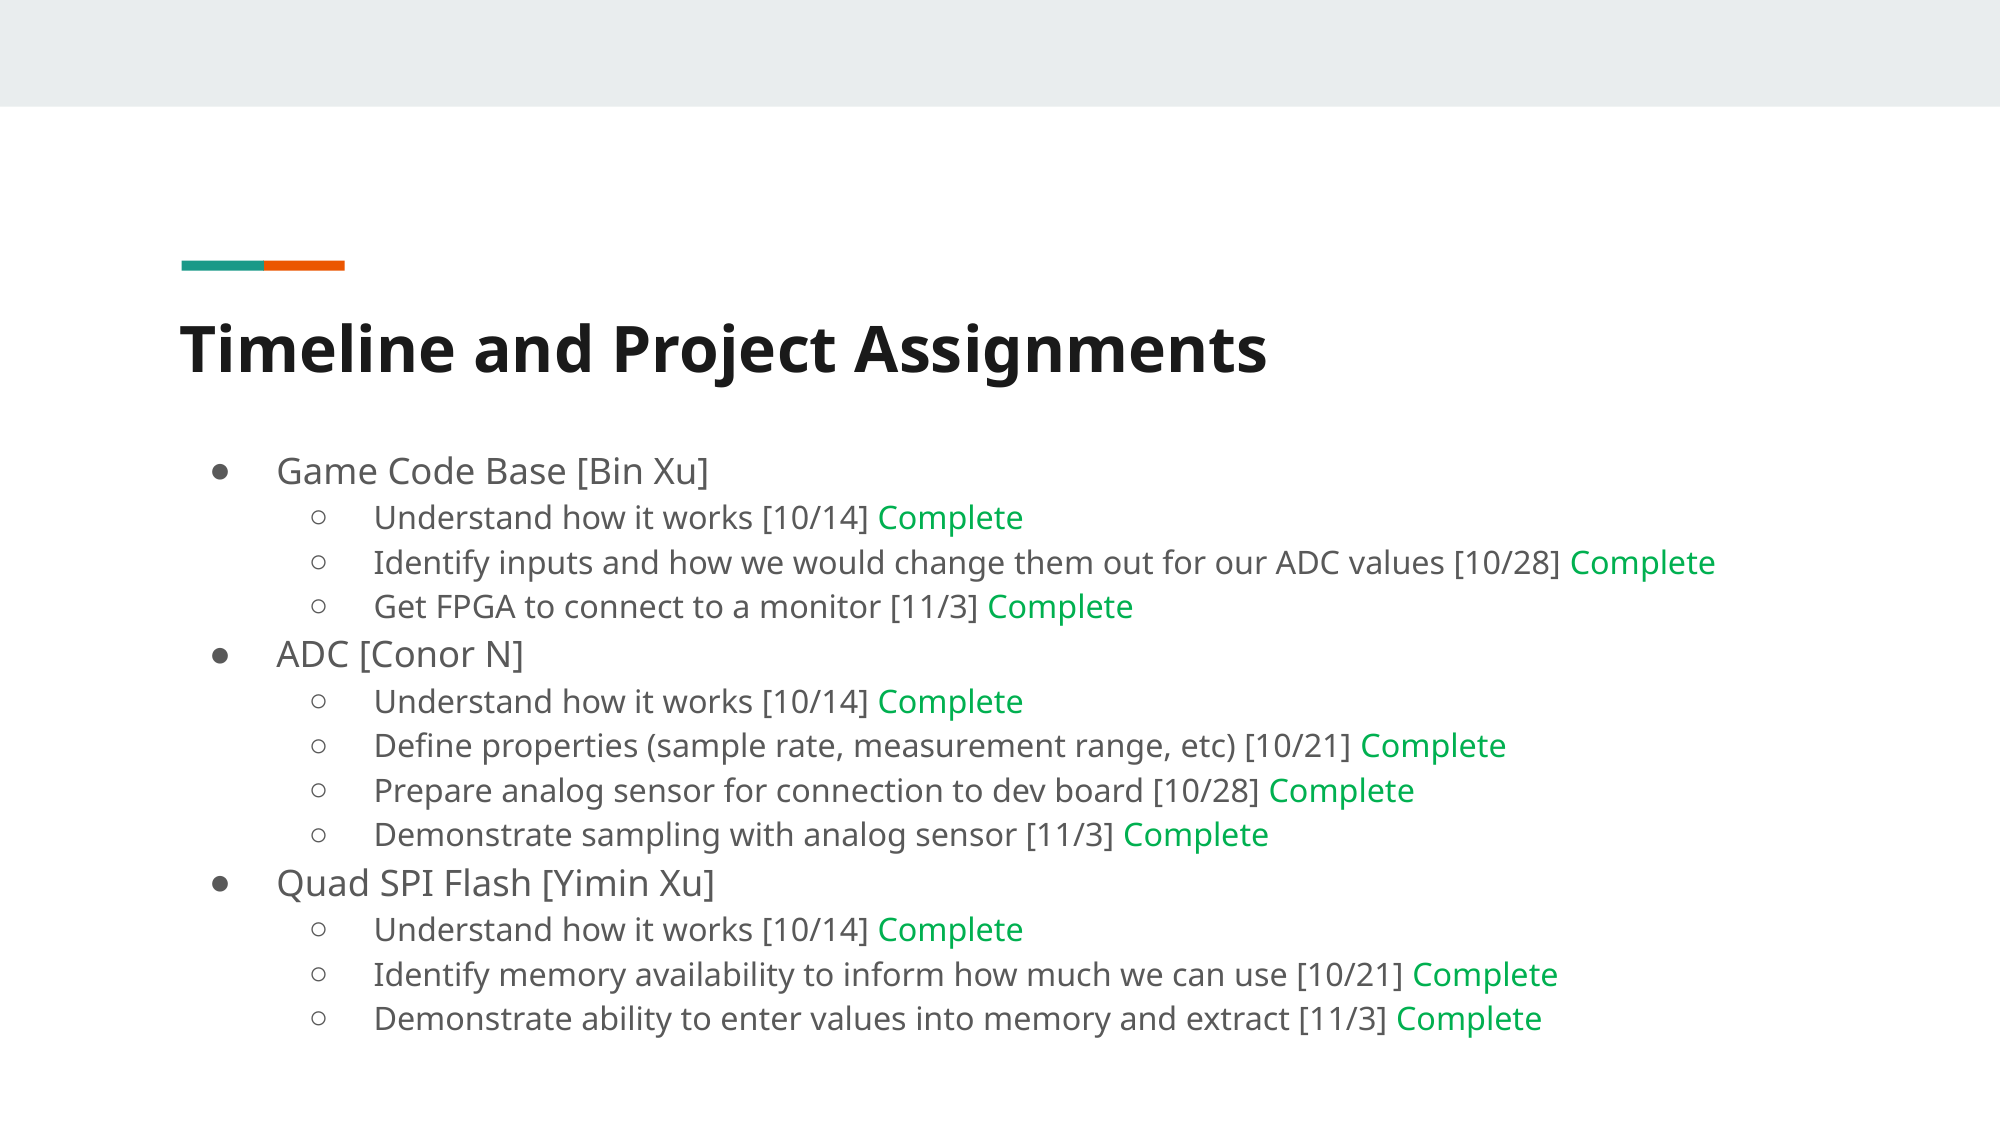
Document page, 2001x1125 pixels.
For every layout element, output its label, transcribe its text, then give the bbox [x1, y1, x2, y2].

title Timeline and Project Assignments [159, 287, 1842, 406]
list Game Code Base [Bin Xu] Understand how it works [10/14] Complete Identify inputs and how we would change them out for our ADC values [10/28] Complete Get FPGA to connect to a monitor [11/3] Complete ADC [Conor N] Understand how it works [10/14] Complete Define properties (sample rate, measurement range, etc) [10/21] Complete Prepare analog sensor for connection to dev board [10/28] Complete Demonstrate sampling with analog sensor [11/3] Complete Quad SPI Flash [Yimin Xu] Understand how it works [10/14] Complete Identify memory availability to inform how much we can use [10/21] Complete Demonstrate ability to enter values into memory and extract [11/3] Complete [159, 420, 1842, 1086]
